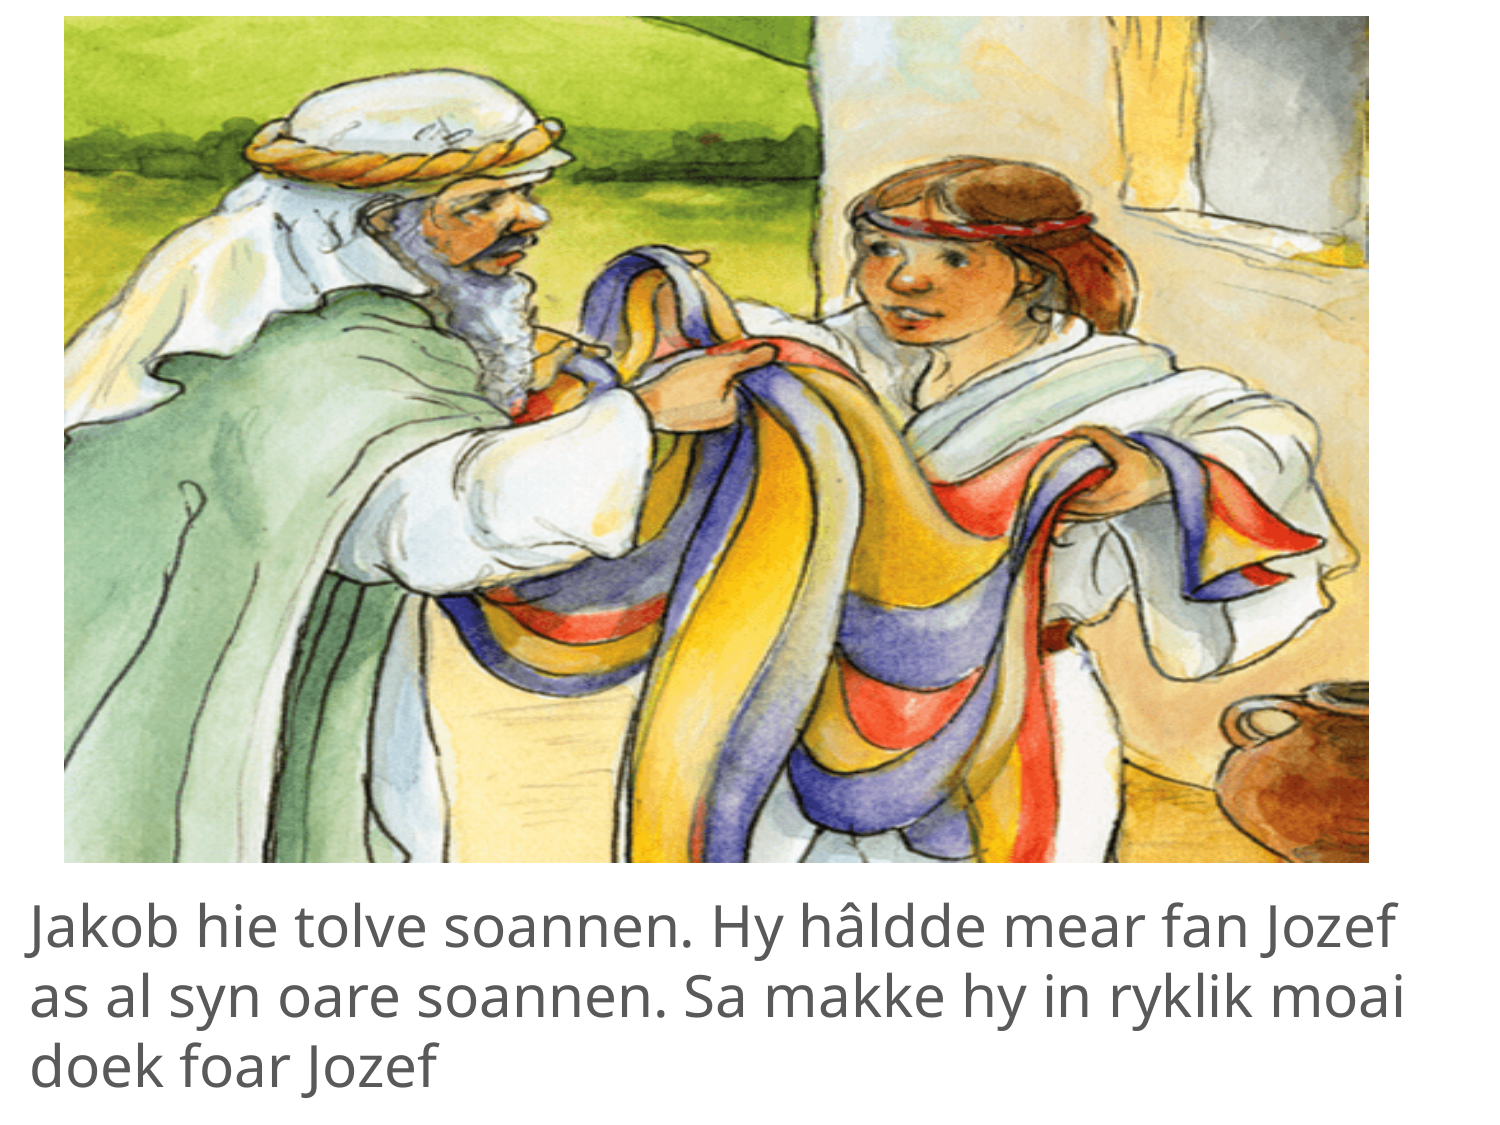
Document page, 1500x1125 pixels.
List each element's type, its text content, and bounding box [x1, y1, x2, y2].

text_box Jakob hie tolve soannen. Hy hâldde mear fan Jozef as al syn oare soannen. Sa makke hy in ryklik moai doek foar Jozef [14, 881, 1486, 1107]
picture [64, 16, 1369, 863]
